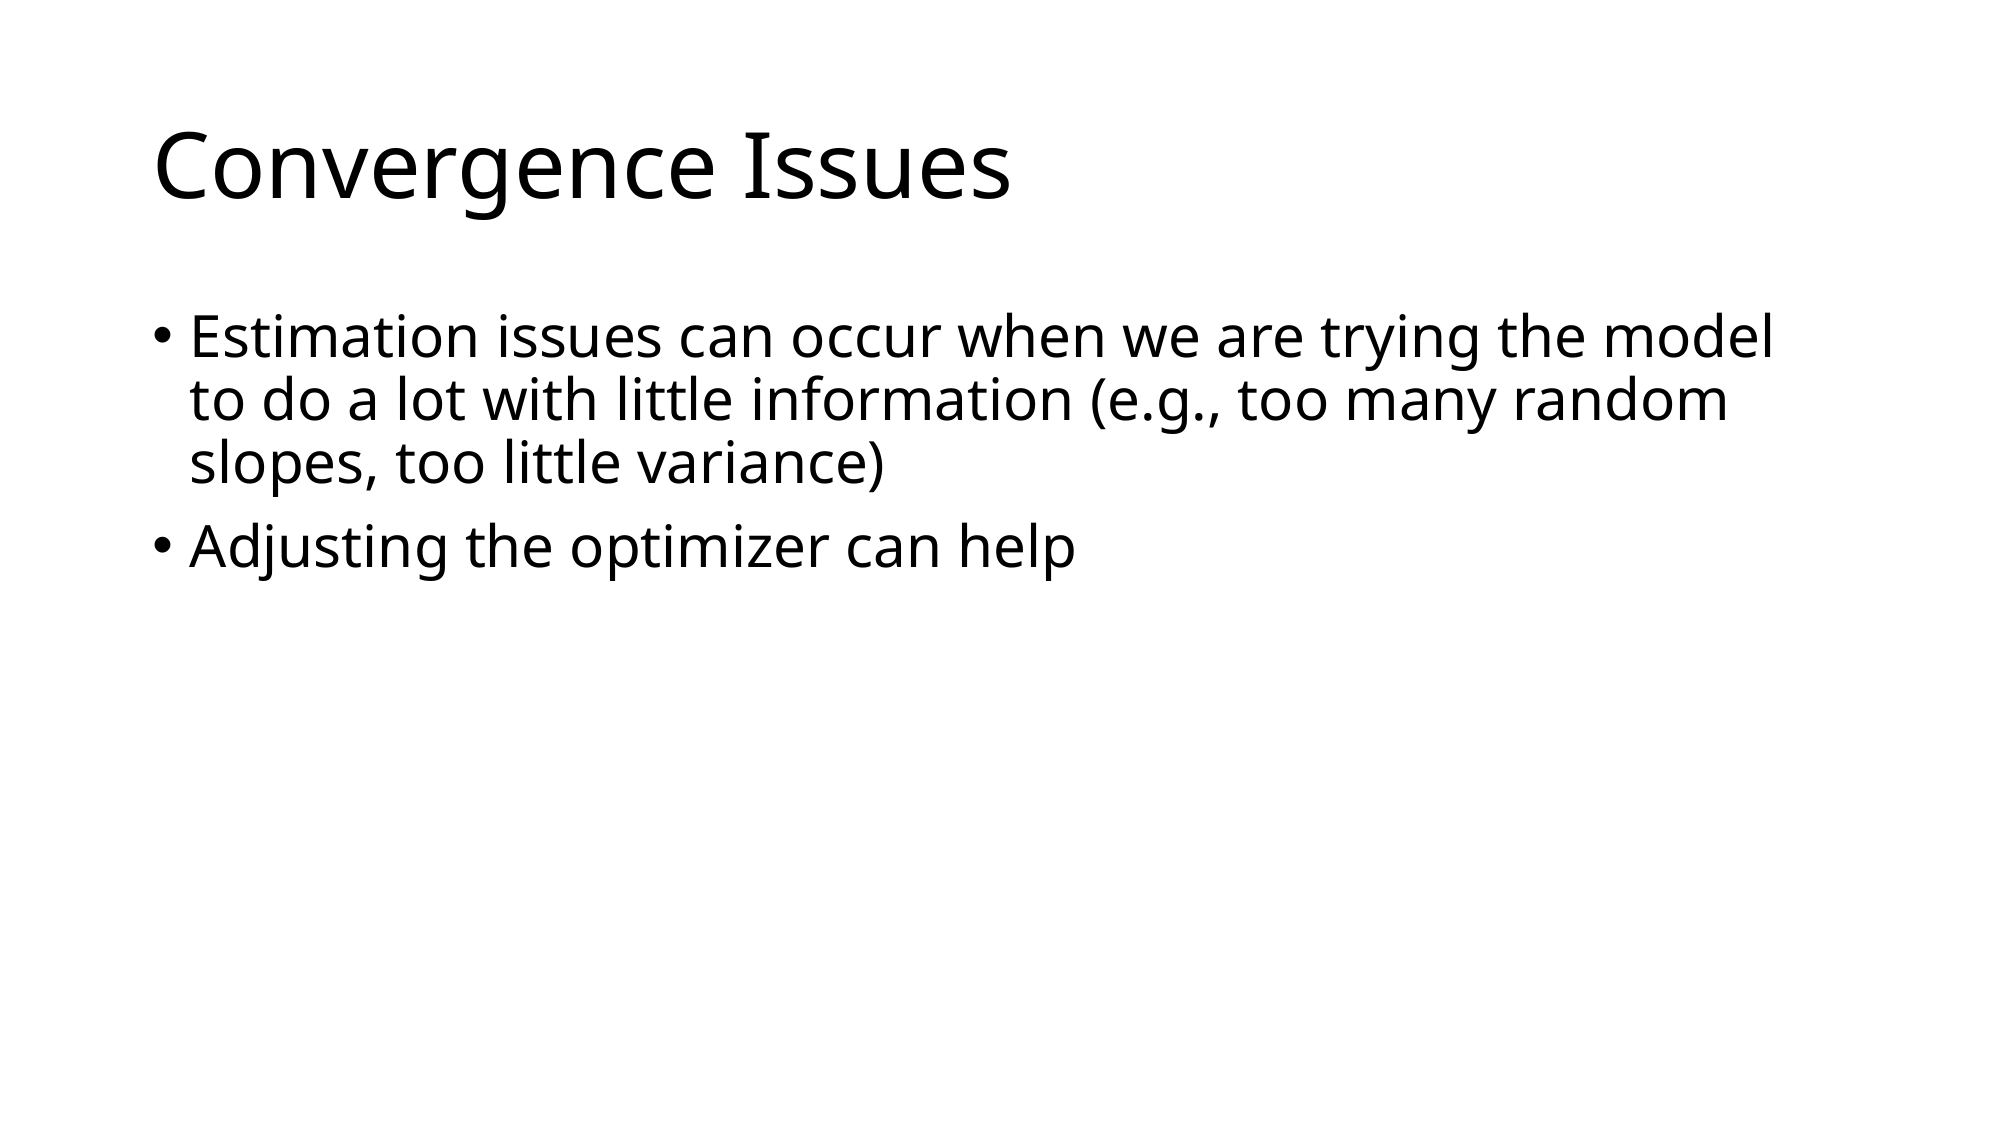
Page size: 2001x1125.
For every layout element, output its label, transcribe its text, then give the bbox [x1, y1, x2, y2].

title Convergence Issues [137, 59, 1863, 278]
list Estimation issues can occur when we are trying the model to do a lot with little information (e.g., too many random slopes, too little variance) Adjusting the optimizer can help [137, 299, 1863, 1014]
